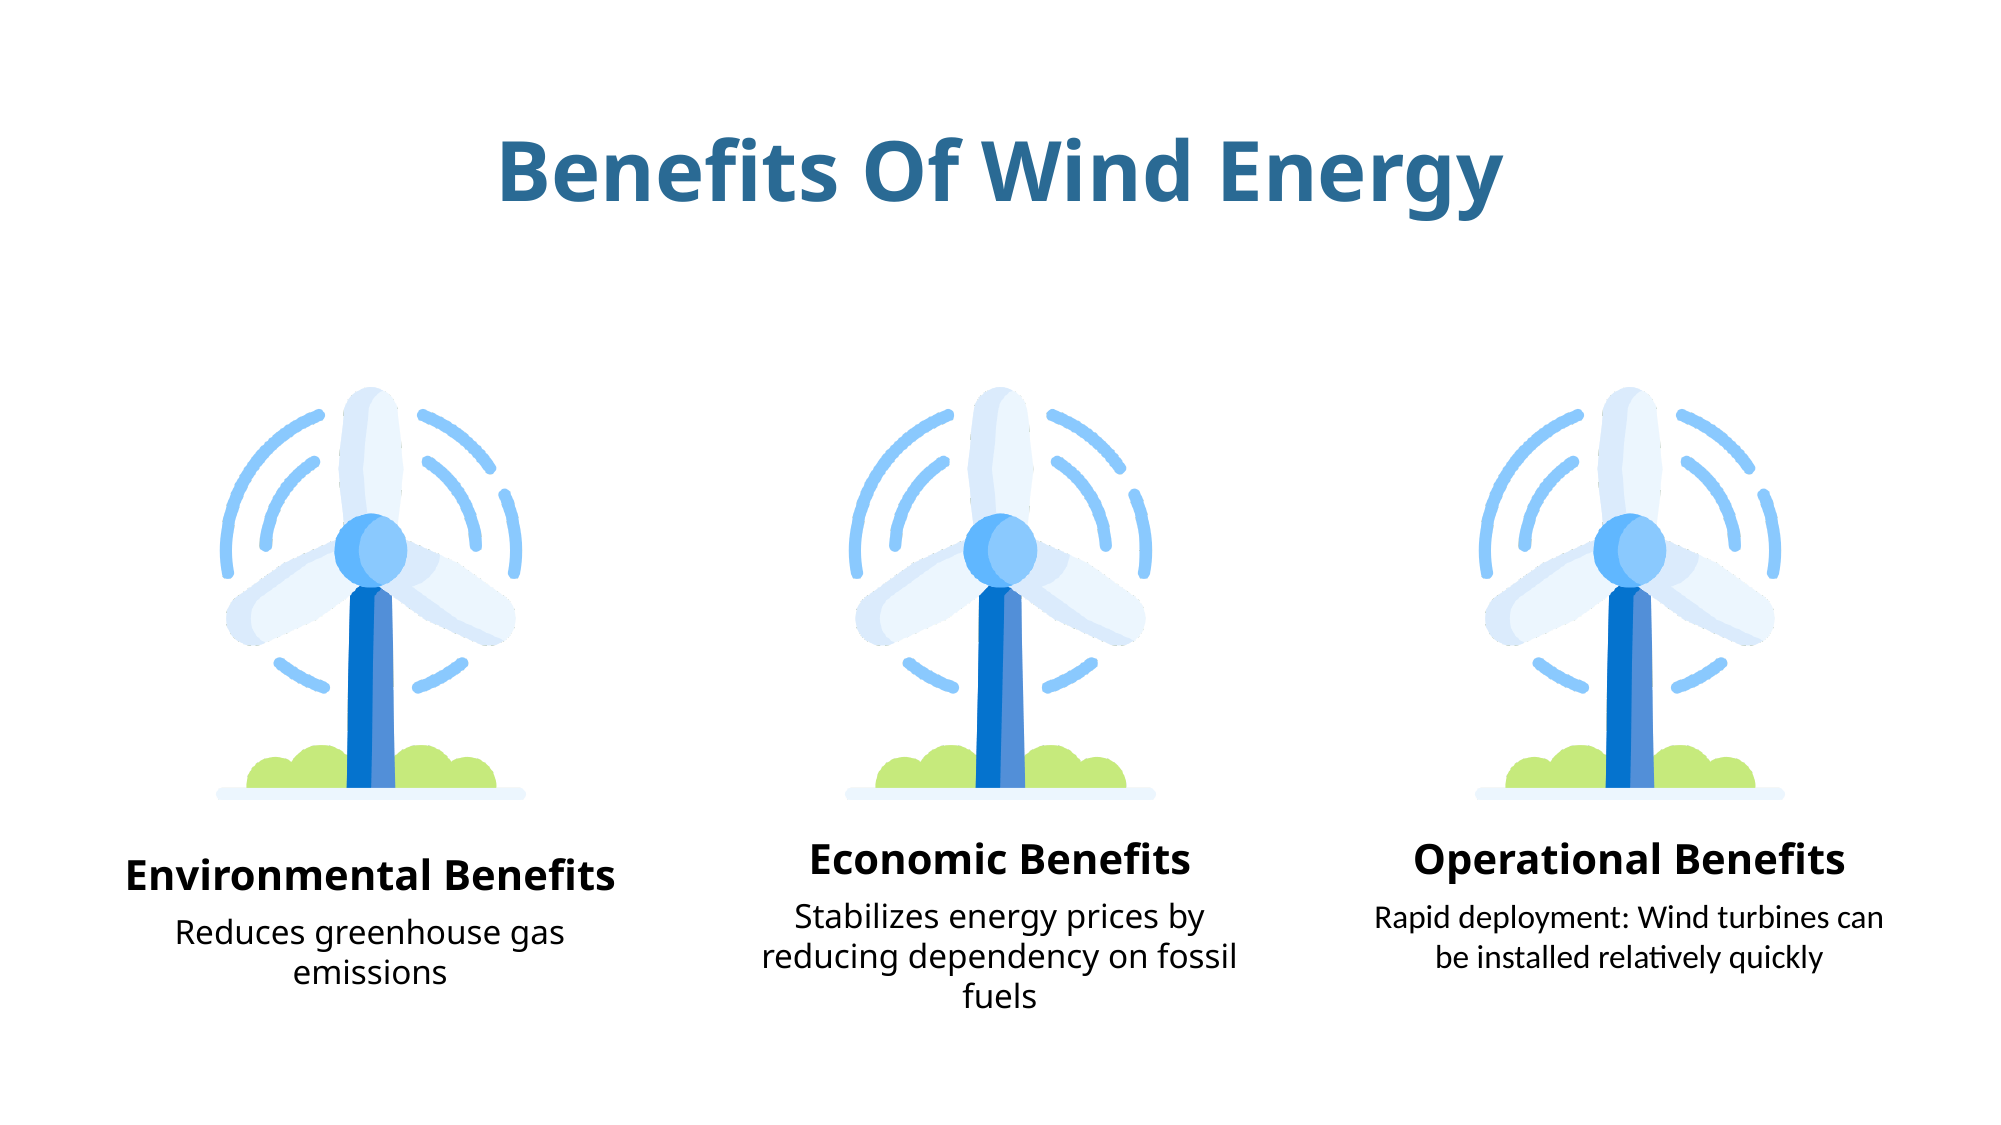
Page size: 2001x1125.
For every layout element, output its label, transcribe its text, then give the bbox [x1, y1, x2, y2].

text_box Benefits Of Wind Energy [0, 111, 2000, 226]
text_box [79, 387, 1921, 1025]
